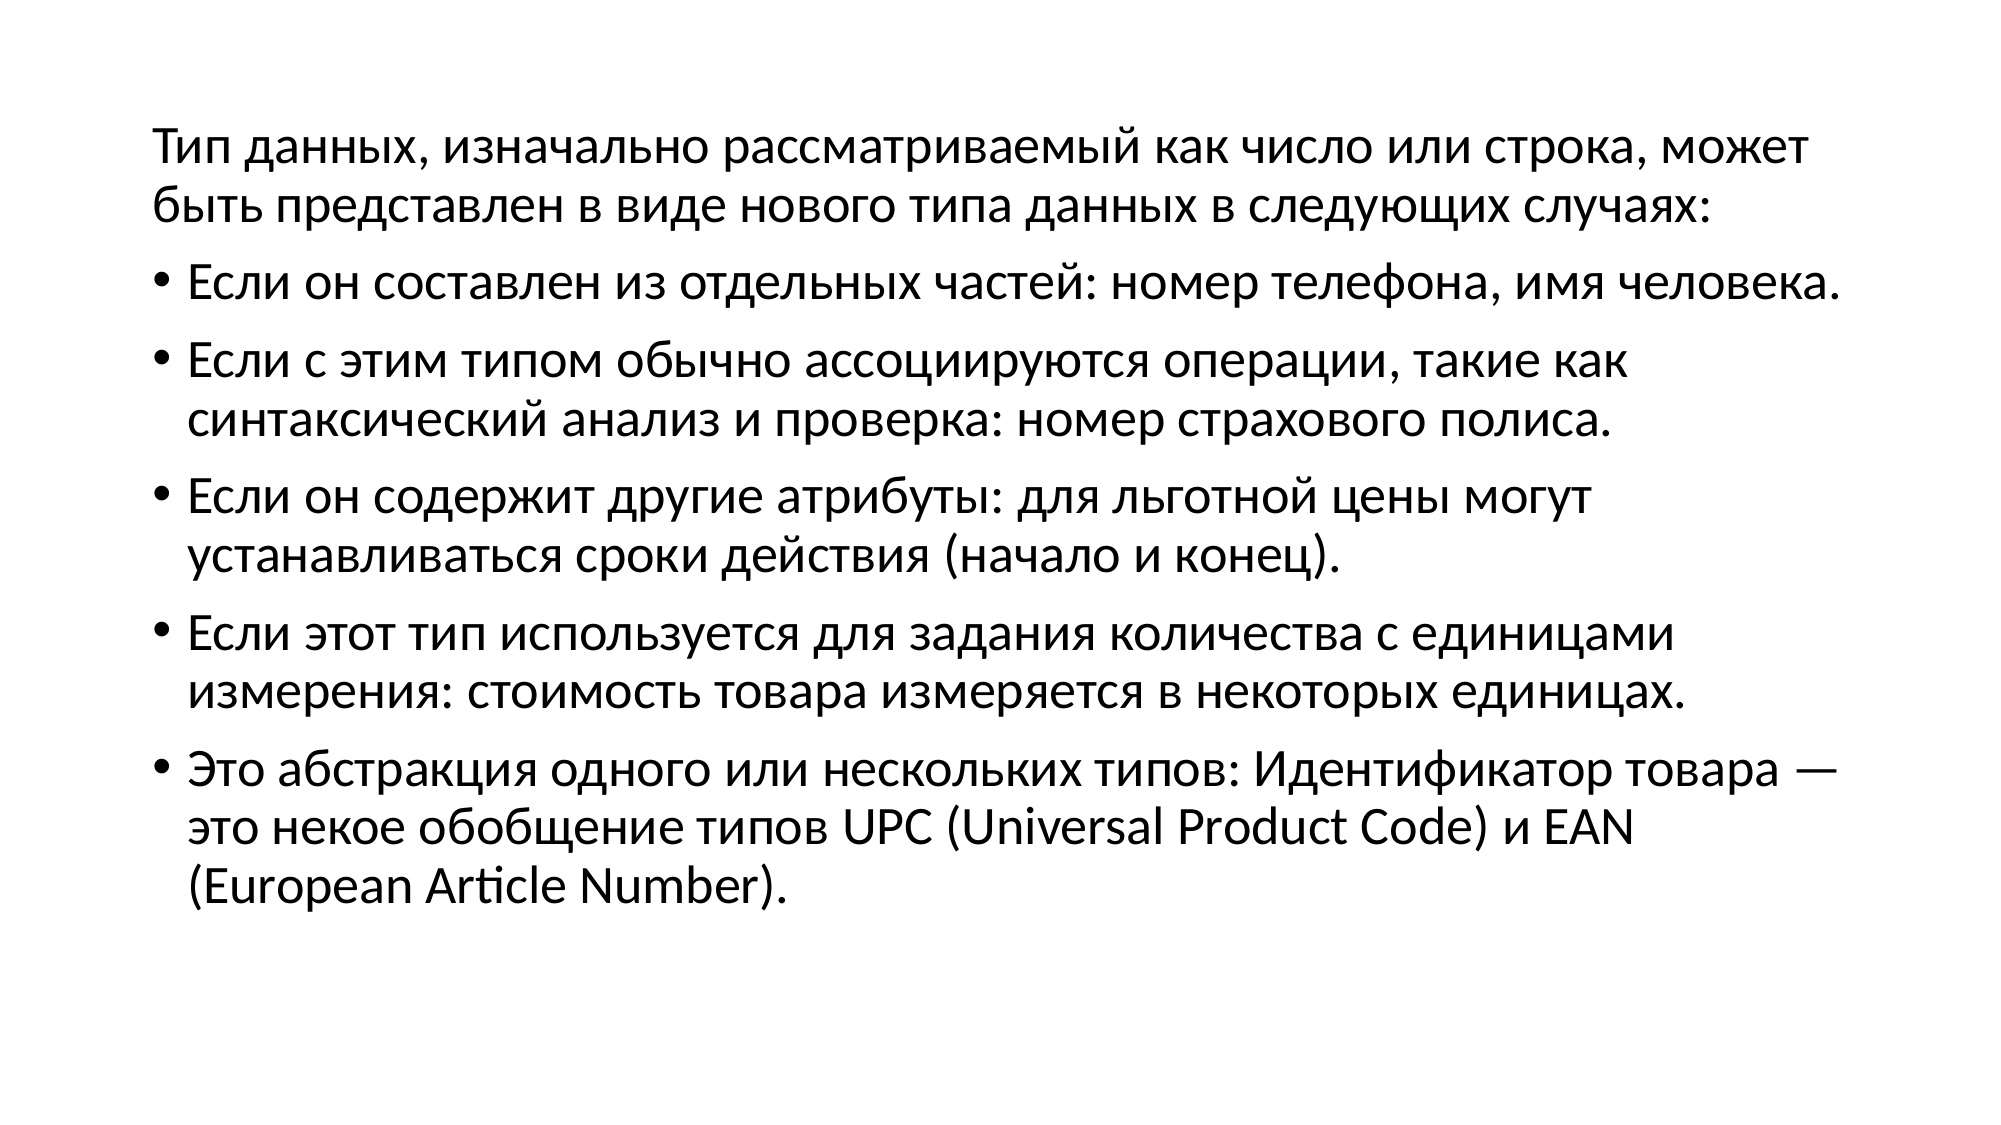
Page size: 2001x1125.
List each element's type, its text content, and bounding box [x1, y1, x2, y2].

list Тип данных, изначально рассматриваемый как число или строка, может быть представлен в виде нового типа данных в следующих случаях: Если он составлен из отдельных частей: номер телефона, имя человека. Если с этим типом обычно ассоциируются операции, такие как синтаксический анализ и проверка: номер страхового полиса. Если он содержит другие атрибуты: для льготной цены могут устанавливаться сроки действия (начало и конец). Если этот тип используется для задания количества с единицами измерения: стоимость товара измеряется в некоторых единицах. Это абстракция одного или нескольких типов: Идентификатор товара — это некое обобщение типов UPC (Universal Product Code) и EAN (European Article Number). [137, 109, 1863, 1031]
